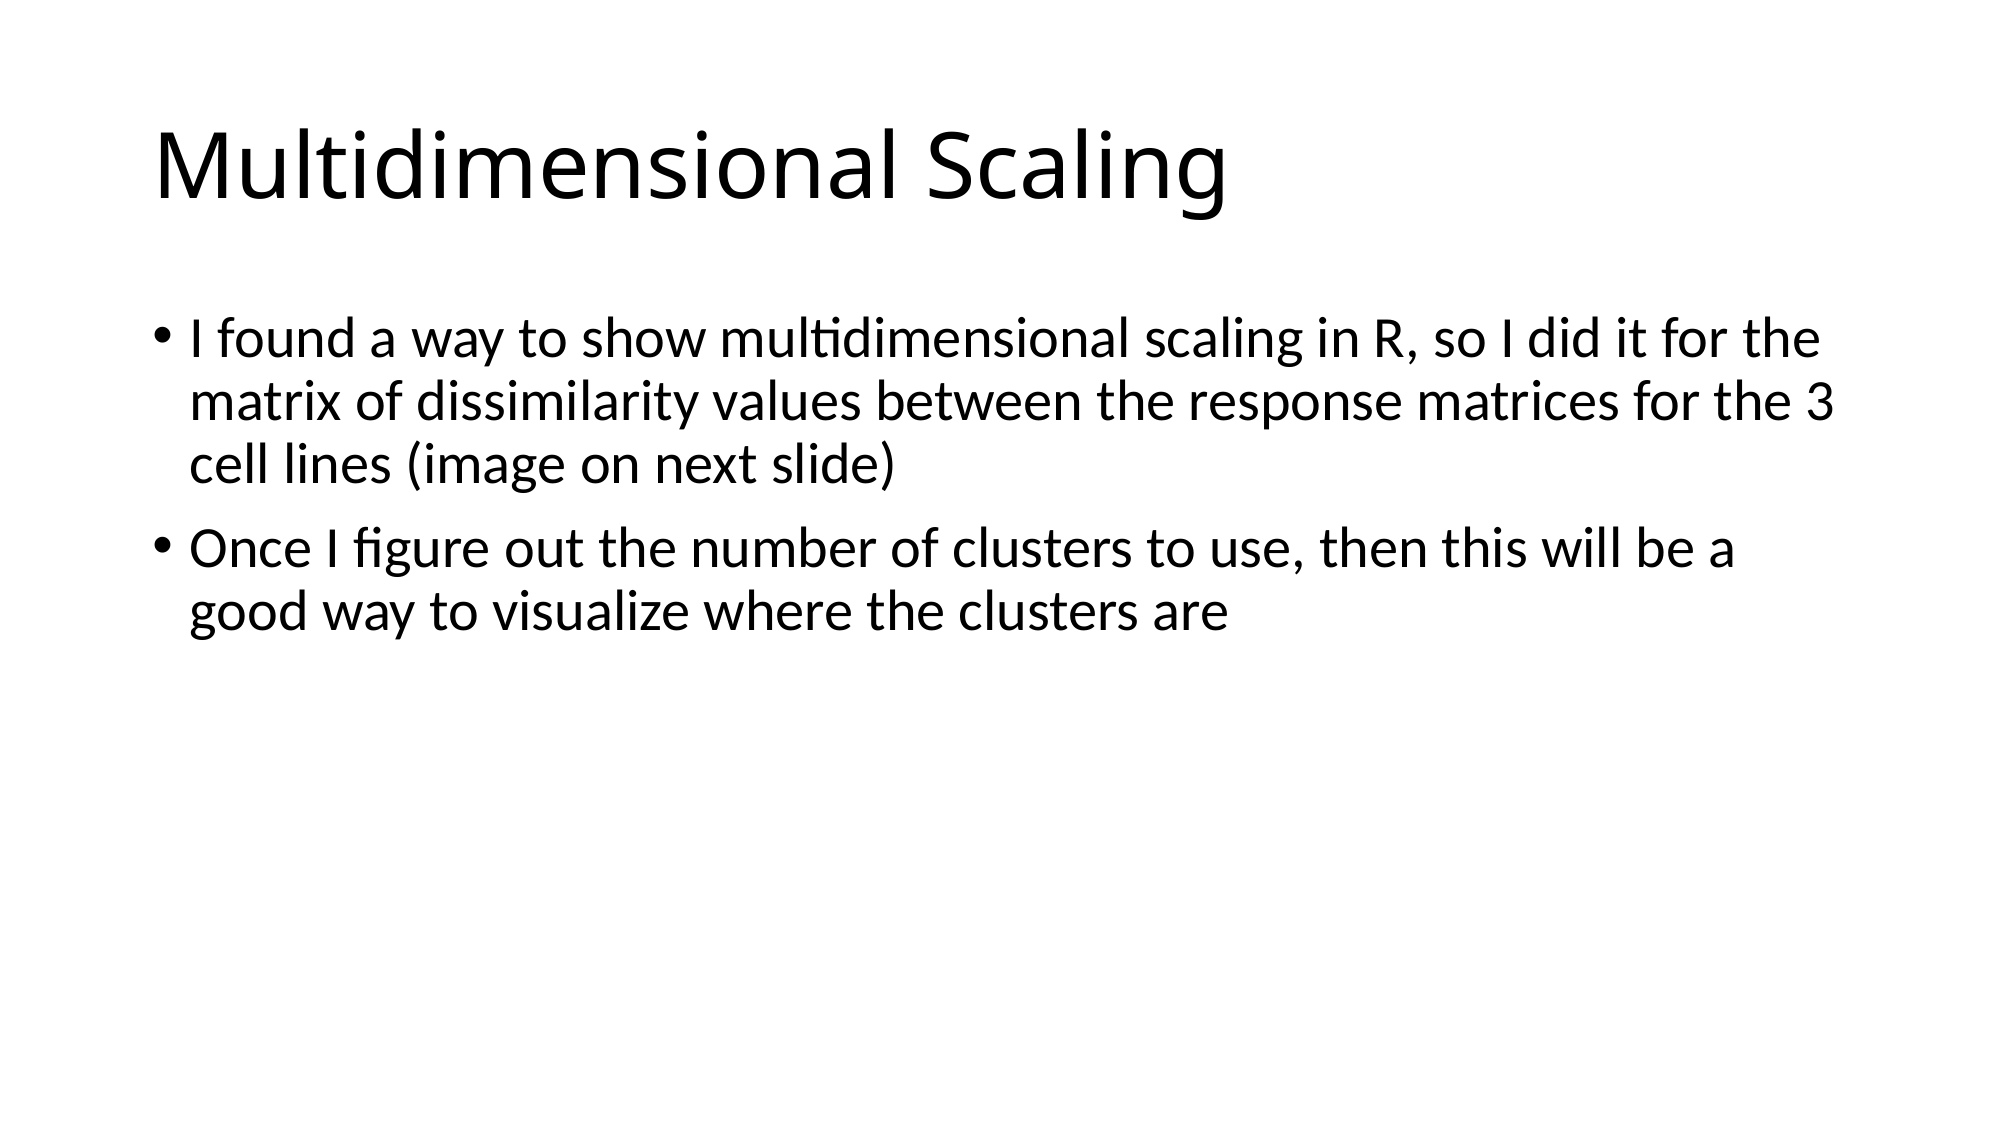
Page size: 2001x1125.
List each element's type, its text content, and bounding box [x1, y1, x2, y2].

title Multidimensional Scaling [137, 59, 1863, 278]
list I found a way to show multidimensional scaling in R, so I did it for the matrix of dissimilarity values between the response matrices for the 3 cell lines (image on next slide) Once I figure out the number of clusters to use, then this will be a good way to visualize where the clusters are [137, 299, 1863, 1014]
